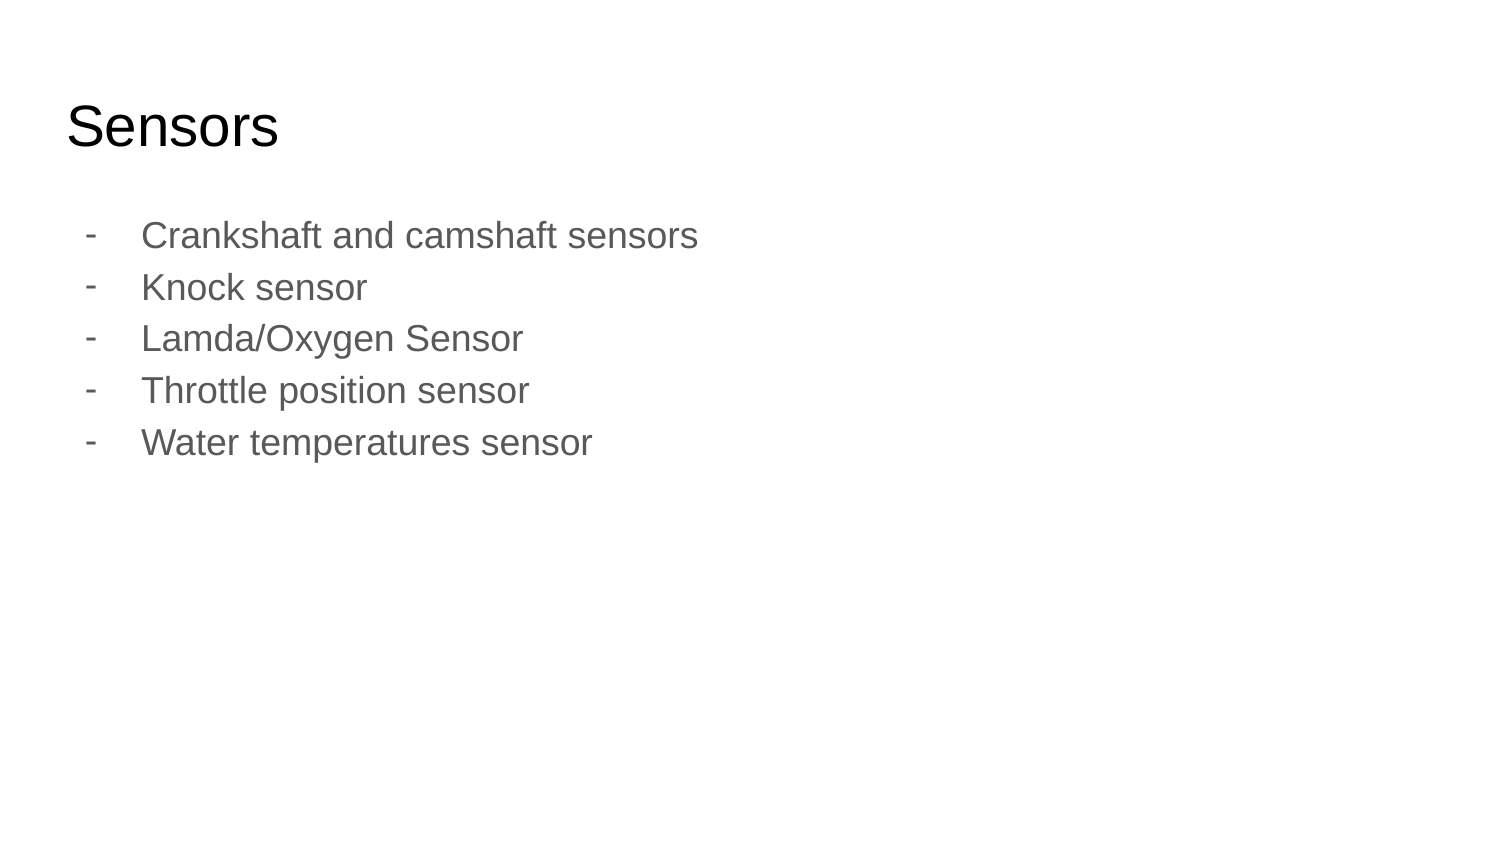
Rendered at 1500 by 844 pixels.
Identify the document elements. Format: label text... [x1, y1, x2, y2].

title Sensors [51, 72, 1449, 167]
list Crankshaft and camshaft sensors Knock sensor Lamda/Oxygen Sensor Throttle position sensor Water temperatures sensor [51, 189, 1449, 750]
